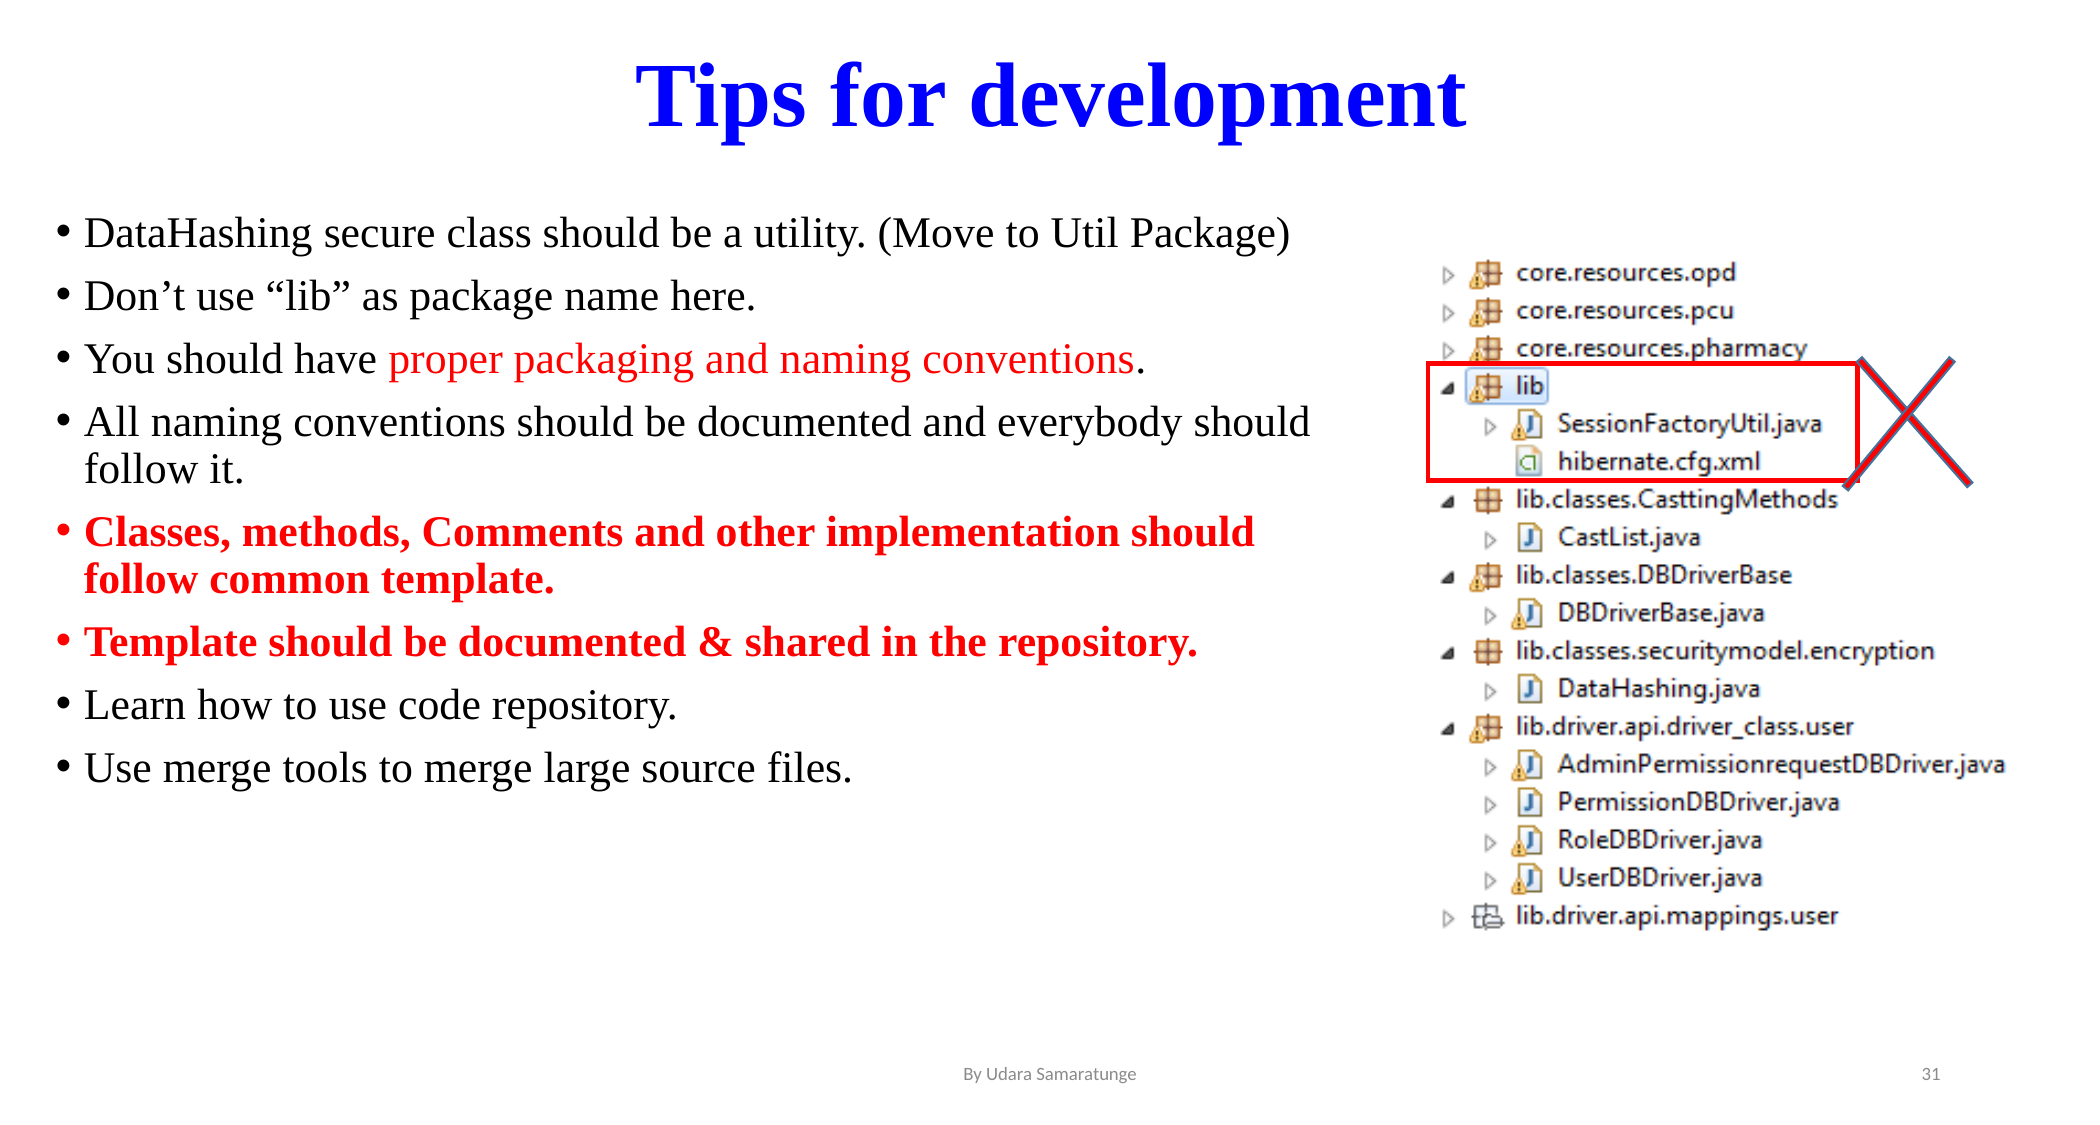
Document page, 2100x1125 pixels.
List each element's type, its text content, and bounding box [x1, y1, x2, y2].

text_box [1895, 338, 1918, 508]
title Tips for development [146, 22, 1958, 171]
picture [1428, 254, 2013, 933]
footer By Udara Samaratunge [695, 1042, 1405, 1103]
list DataHashing secure class should be a utility. (Move to Util Package) Don’t use “lib” as package name here. You should have proper packaging and naming conventions. All naming conventions should be documented and everybody should follow it. Classes, methods, Comments and other implementation should follow common template. Template should be documented & shared in the repository. Learn how to use code repository. Use merge tools to merge large source files. [40, 202, 1394, 1009]
slide_number 31 [1483, 1042, 1956, 1103]
